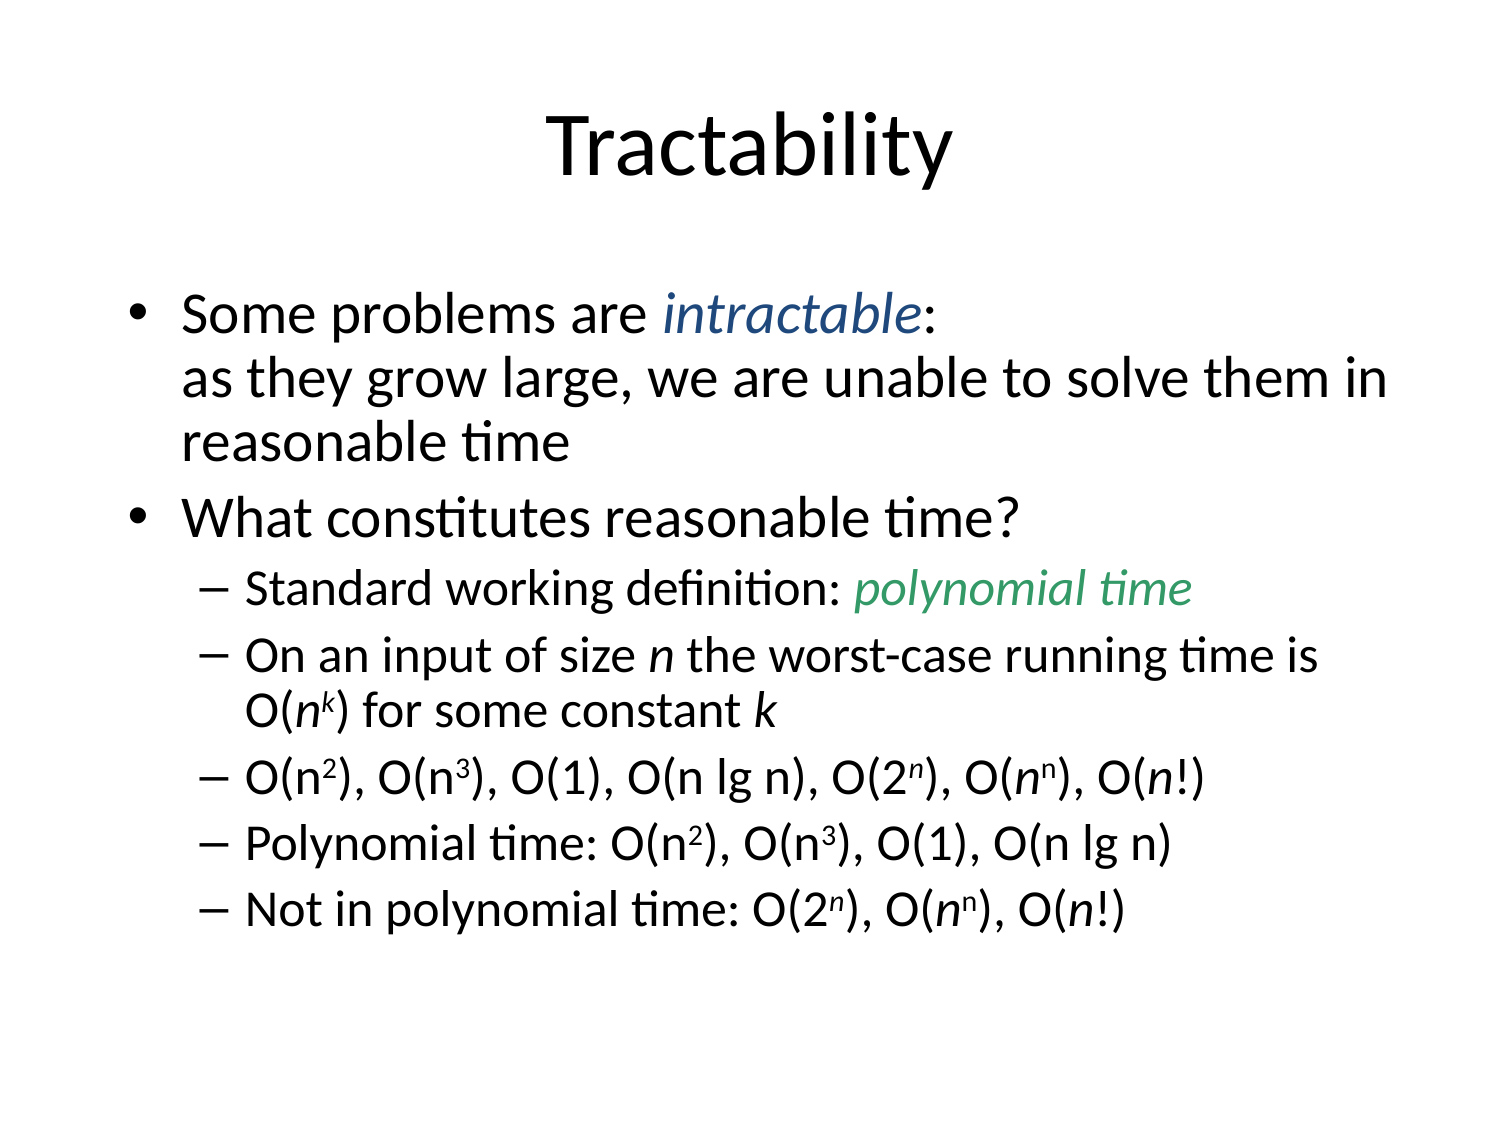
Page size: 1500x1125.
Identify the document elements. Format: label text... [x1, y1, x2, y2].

list Some problems are intractable: as they grow large, we are unable to solve them in reasonable time What constitutes reasonable time? Standard working definition: polynomial time On an input of size n the worst-case running time is O(nk) for some constant k O(n2), O(n3), O(1), O(n lg n), O(2n), O(nn), O(n!) Polynomial time: O(n2), O(n3), O(1), O(n lg n) Not in polynomial time: O(2n), O(nn), O(n!) [112, 275, 1438, 950]
title Tractability [75, 45, 1425, 233]
